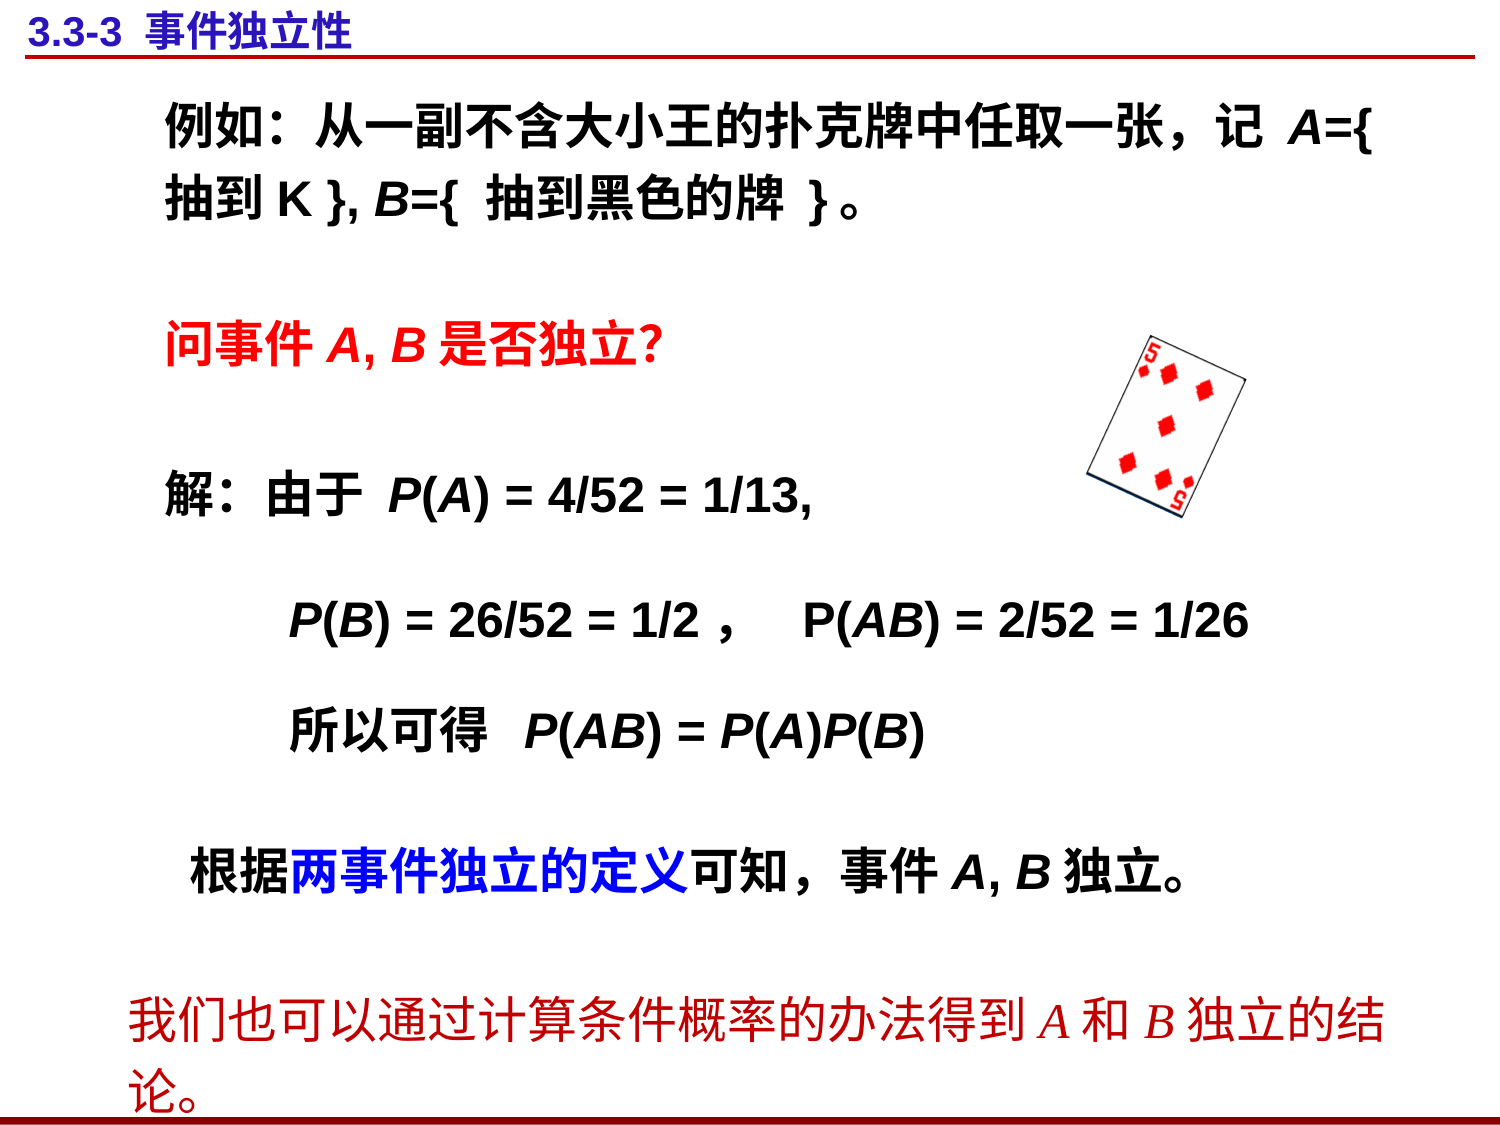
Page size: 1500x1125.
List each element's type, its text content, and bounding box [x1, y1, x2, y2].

text_box 问事件A, B是否独立？ [150, 305, 775, 380]
text_box 解：由于 P(A) = 4/52 = 1/13, [149, 455, 1083, 530]
picture [1087, 336, 1246, 518]
text_box 根据两事件独立的定义可知，事件A, B独立。 [174, 853, 1425, 904]
title 3.3-3 事件独立性 [12, 6, 1304, 53]
text_box 所以可得 P(AB) = P(A)P(B) [274, 712, 1088, 800]
text_box P(AB) = 2/52 = 1/26 [839, 580, 1418, 655]
text_box 我们也可以通过计算条件概率的办法得到A和B独立的结论。 [112, 969, 1488, 1125]
text_box P(B) = 26/52 = 1/2， [212, 580, 839, 655]
text_box 例如：从一副不含大小王的扑克牌中任取一张，记 A={ 抽到K }, B={ 抽到黑色的牌 }。 [150, 74, 1400, 234]
